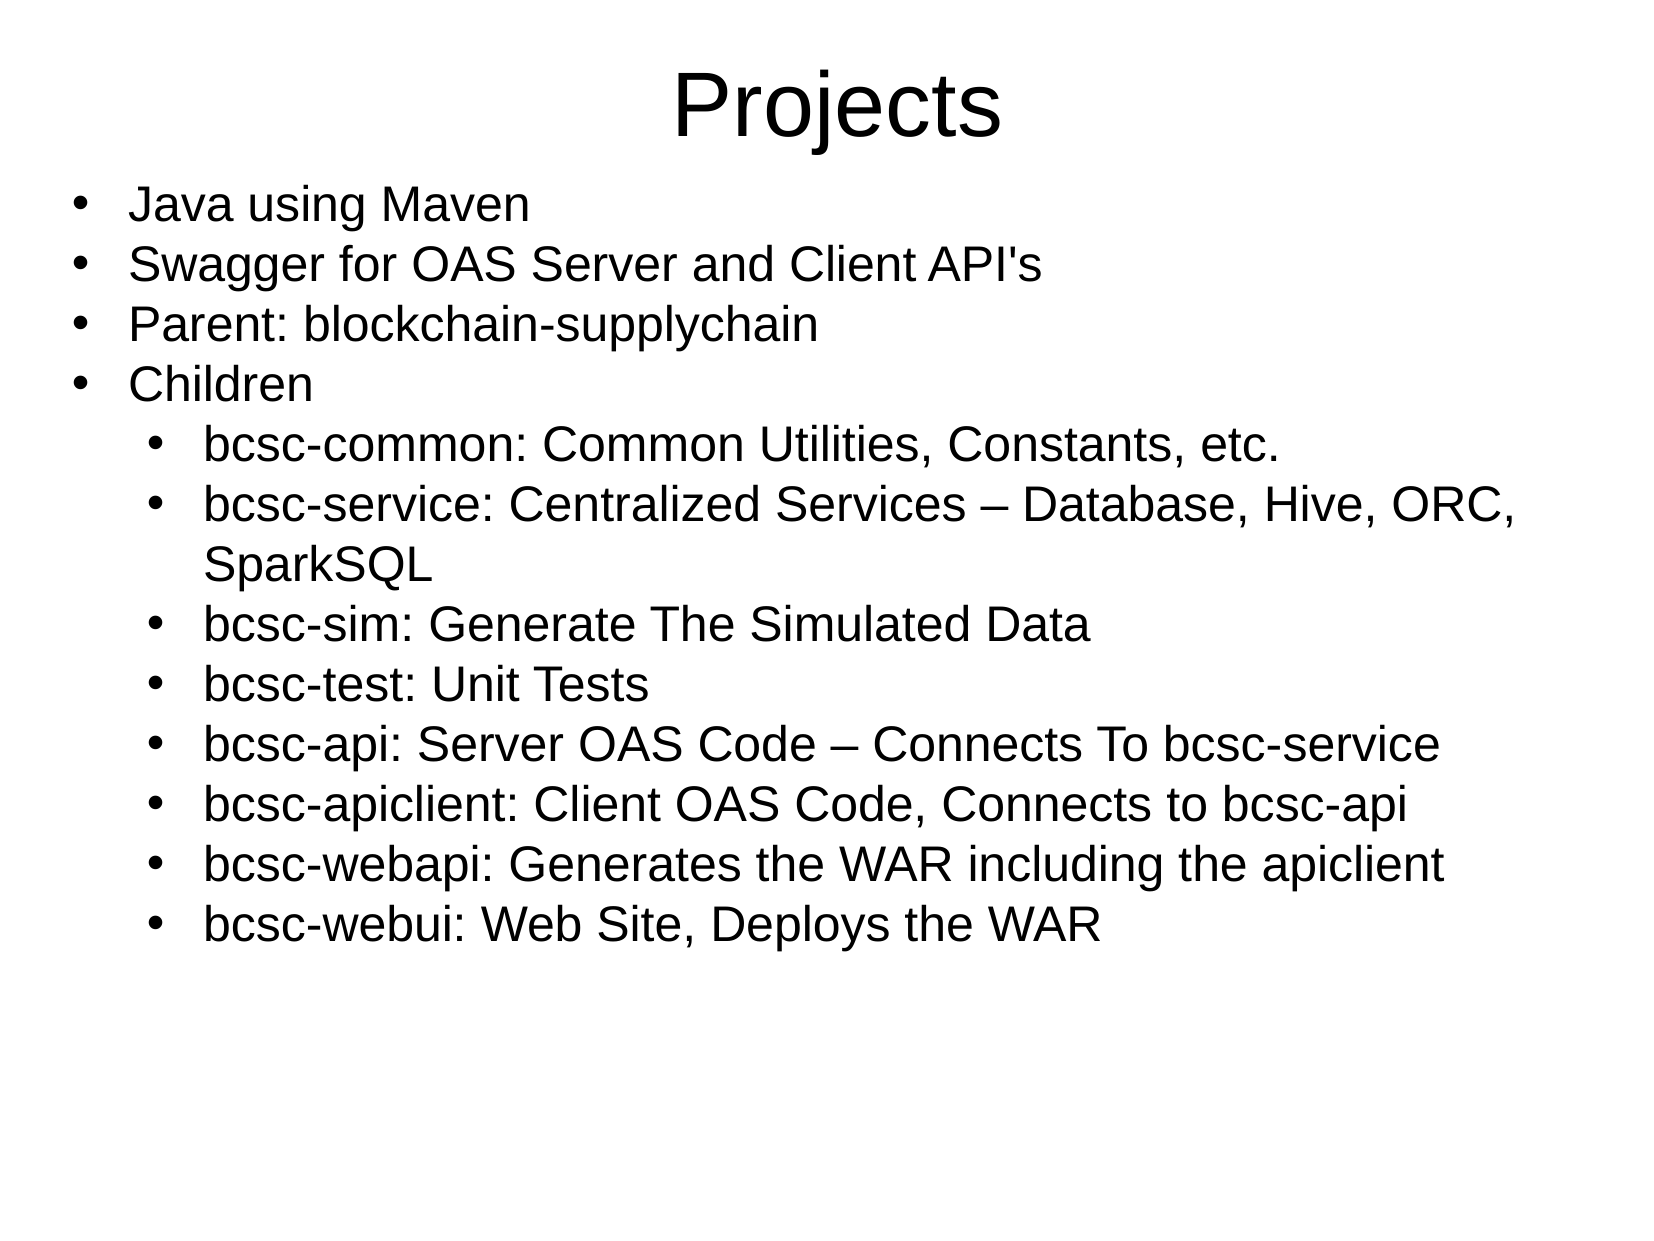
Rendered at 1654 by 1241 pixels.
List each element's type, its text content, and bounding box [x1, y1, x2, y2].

text_box Projects [104, 48, 1571, 151]
text_box Java using Maven Swagger for OAS Server and Client API's Parent: blockchain-supplychain Children bcsc-common: Common Utilities, Constants, etc. bcsc-service: Centralized Services – Database, Hive, ORC, SparkSQL bcsc-sim: Generate The Simulated Data bcsc-test: Unit Tests bcsc-api: Server OAS Code – Connects To bcsc-service bcsc-apiclient: Client OAS Code, Connects to bcsc-api bcsc-webapi: Generates the WAR including the apiclient bcsc-webui: Web Site, Deploys the WAR [71, 171, 1560, 1155]
text_box [82, 180, 1571, 1200]
